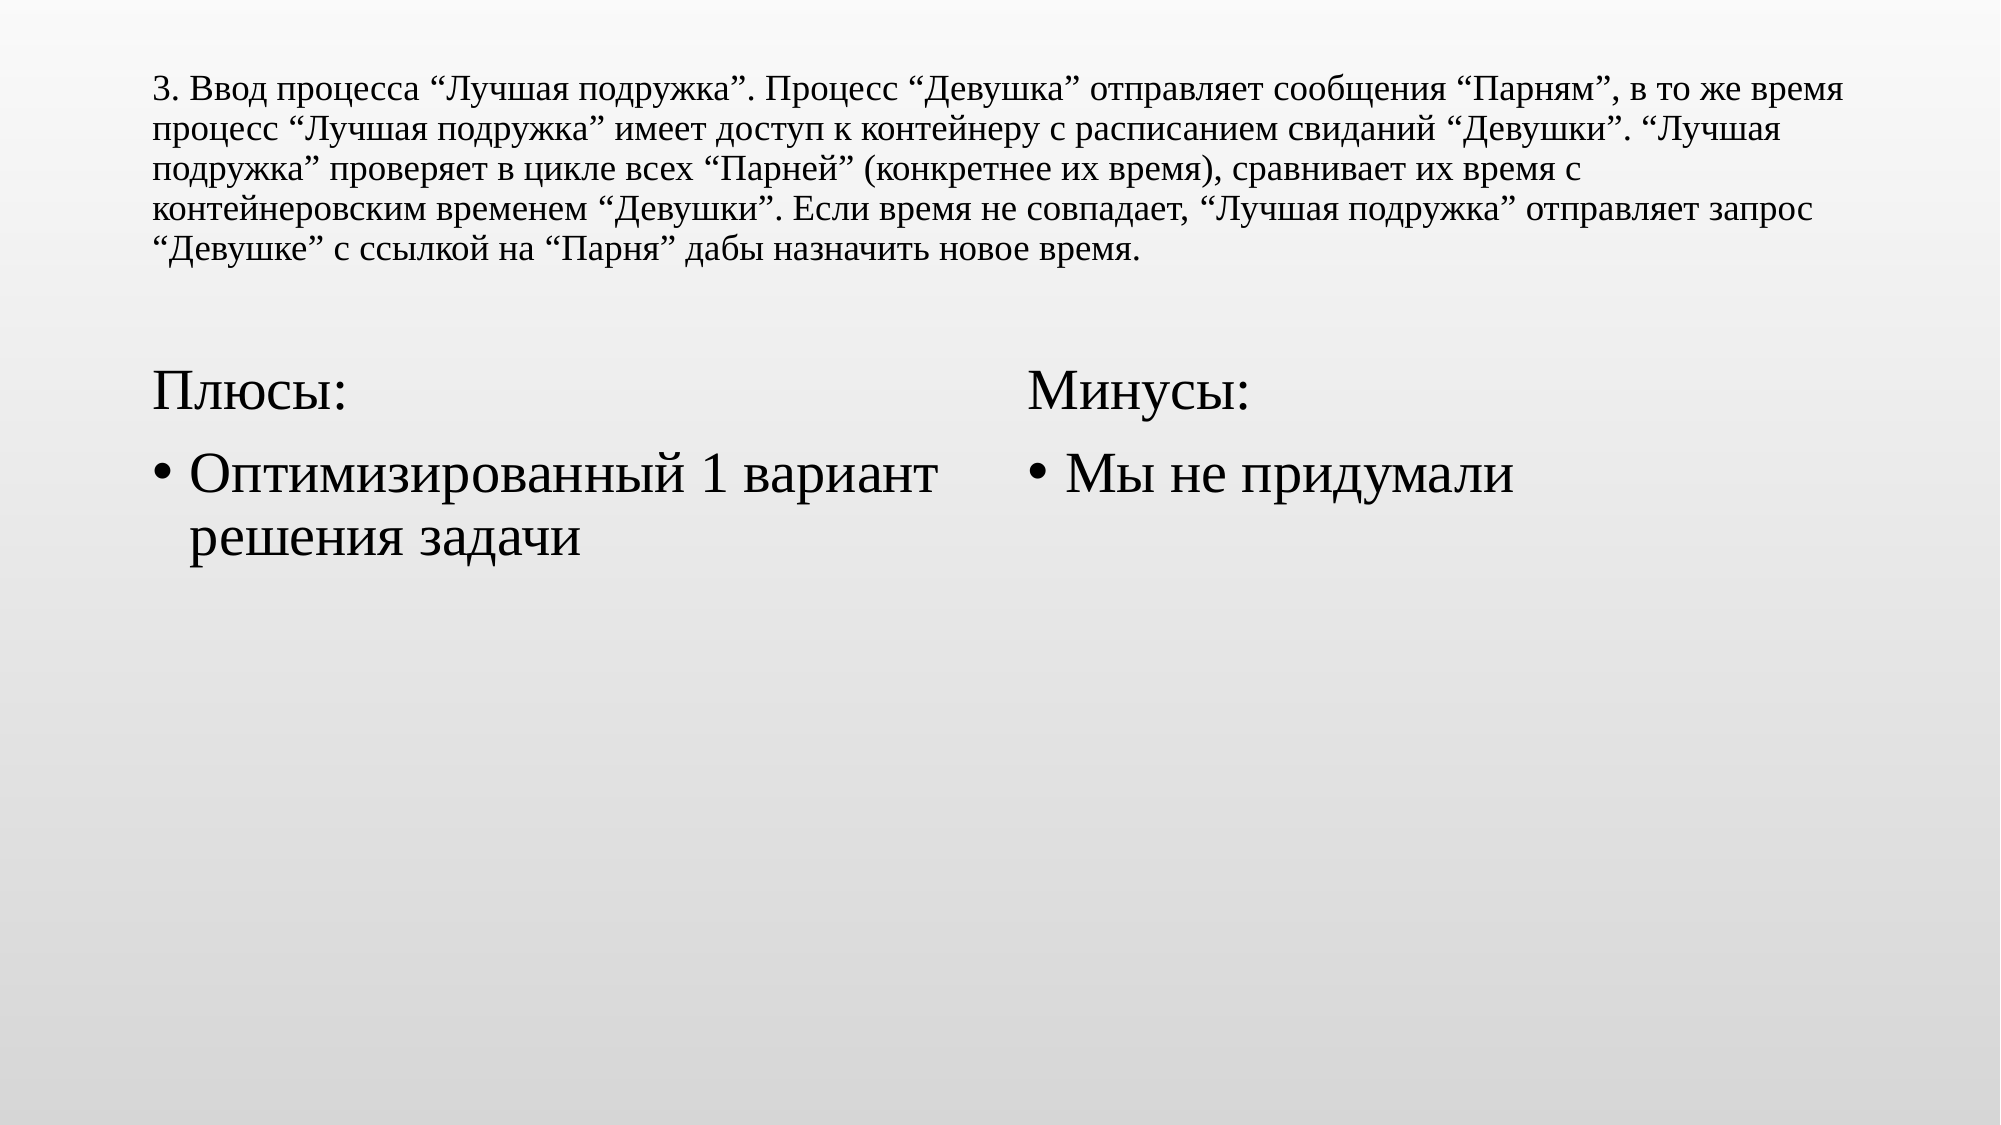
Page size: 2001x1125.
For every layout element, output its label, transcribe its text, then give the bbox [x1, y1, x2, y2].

list Минусы: Мы не придумали [1012, 351, 1863, 1066]
title 3. Ввод процесса “Лучшая подружка”. Процесс “Девушка” отправляет сообщения “Парням”, в то же время процесс “Лучшая подружка” имеет доступ к контейнеру с расписанием свиданий “Девушки”. “Лучшая подружка” проверяет в цикле всех “Парней” (конкретнее их время), сравнивает их время с контейнеровским временем “Девушки”. Если время не совпадает, “Лучшая подружка” отправляет запрос “Девушке” с ссылкой на “Парня” дабы назначить новое время. [137, 59, 1863, 278]
list Плюсы: Оптимизированный 1 вариант решения задачи [137, 351, 988, 1066]
